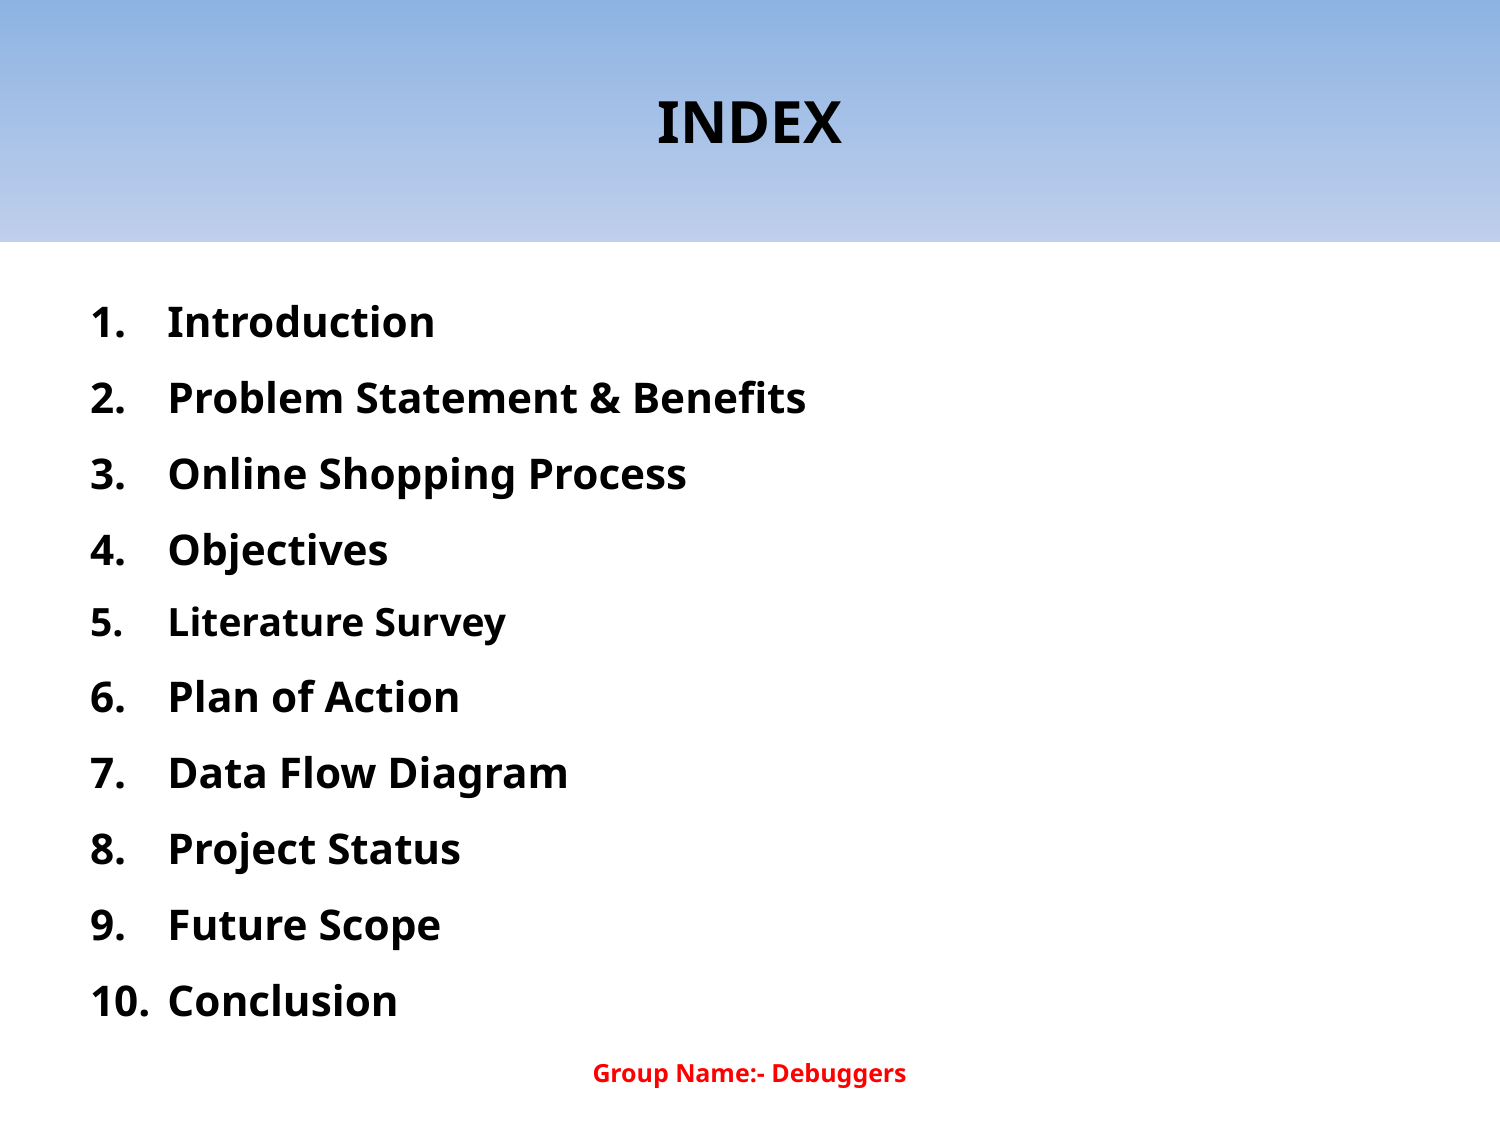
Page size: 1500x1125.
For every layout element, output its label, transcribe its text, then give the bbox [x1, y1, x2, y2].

title INDEX [0, 0, 1500, 242]
footer Group Name:- Debuggers [512, 1042, 988, 1103]
subtitle Introduction Problem Statement & Benefits Online Shopping Process Objectives Literature Survey Plan of Action Data Flow Diagram Project Status Future Scope Conclusion [75, 262, 1463, 1038]
